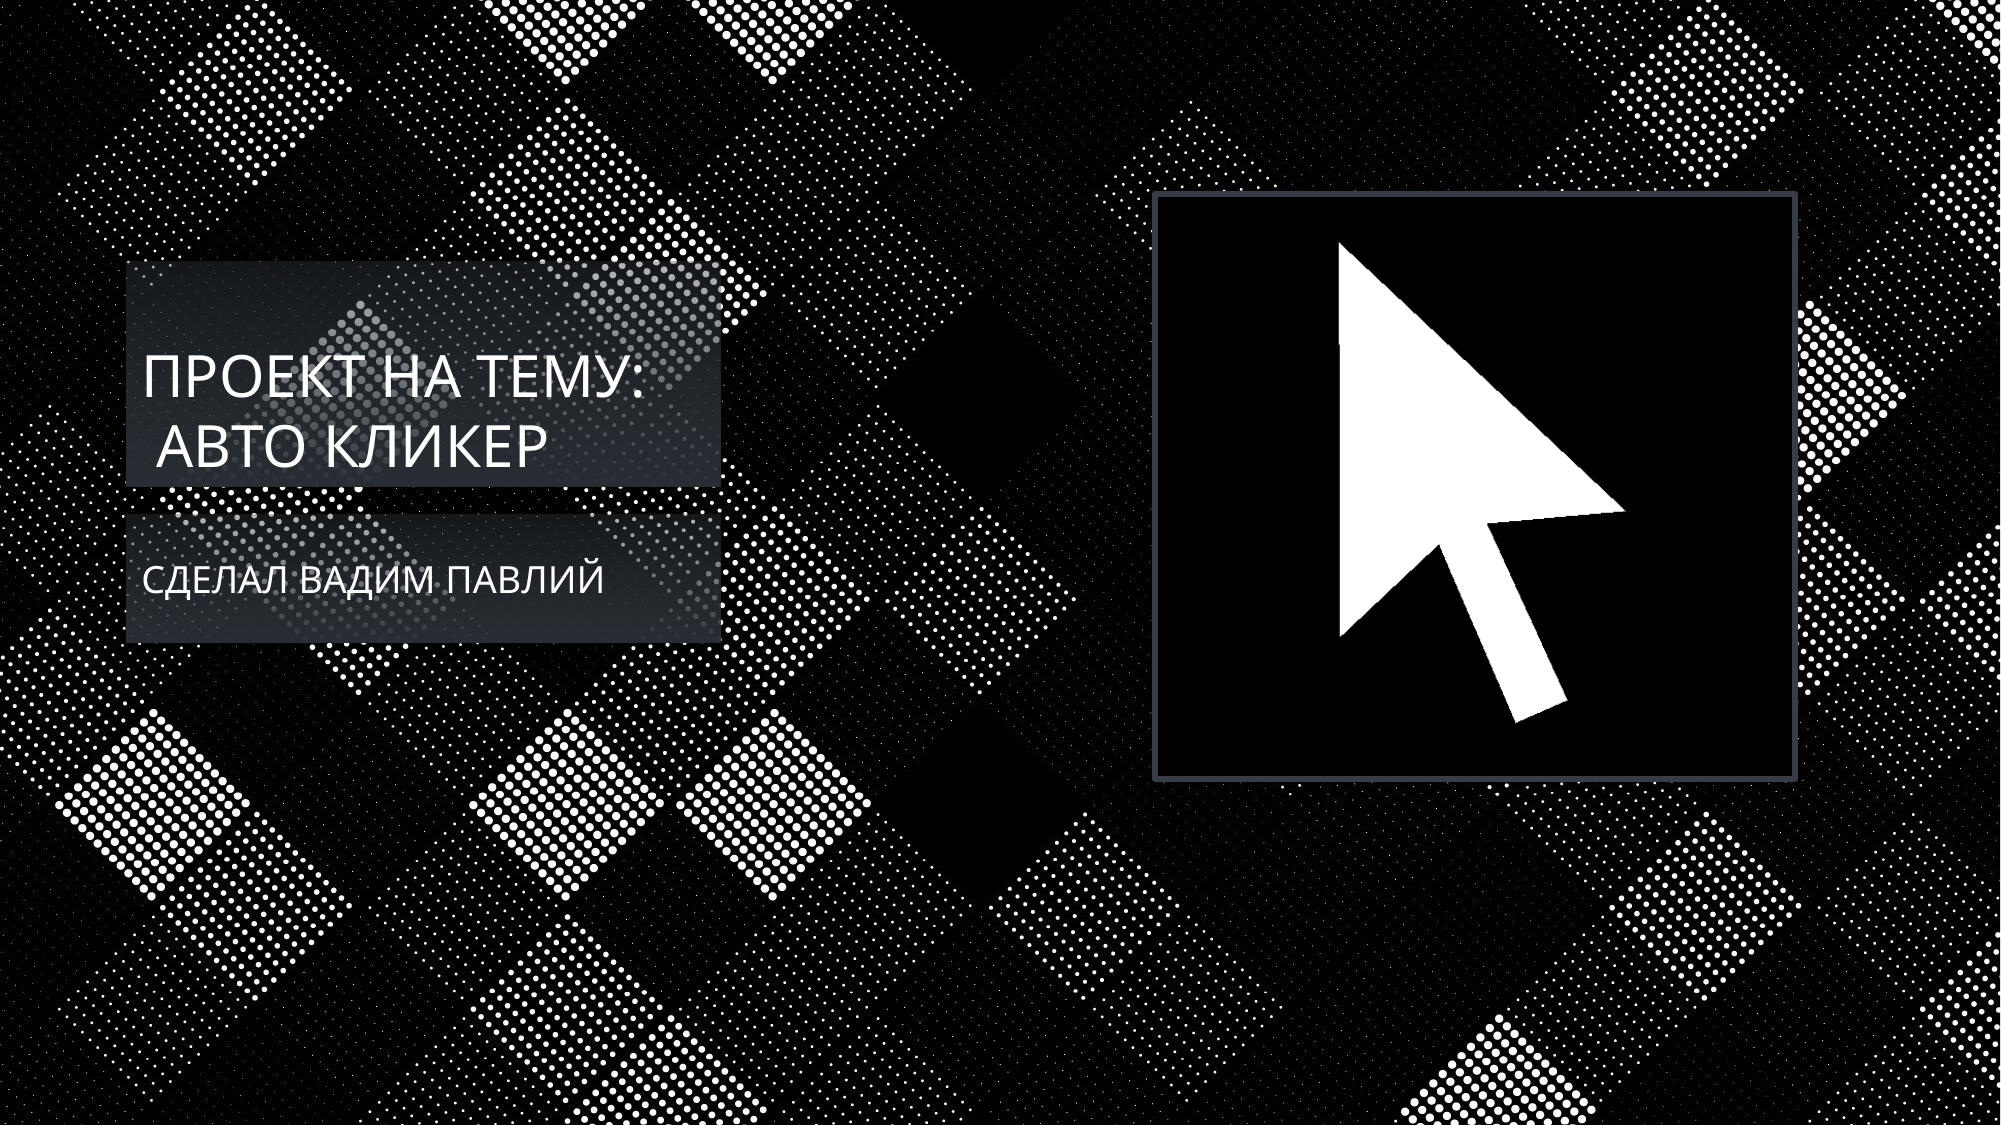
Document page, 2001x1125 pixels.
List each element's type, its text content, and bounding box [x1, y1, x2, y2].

list Сделал Вадим Павлий [126, 514, 721, 643]
picture [0, 0, 2001, 1125]
title Проект на тему: авто кликер [126, 261, 721, 487]
